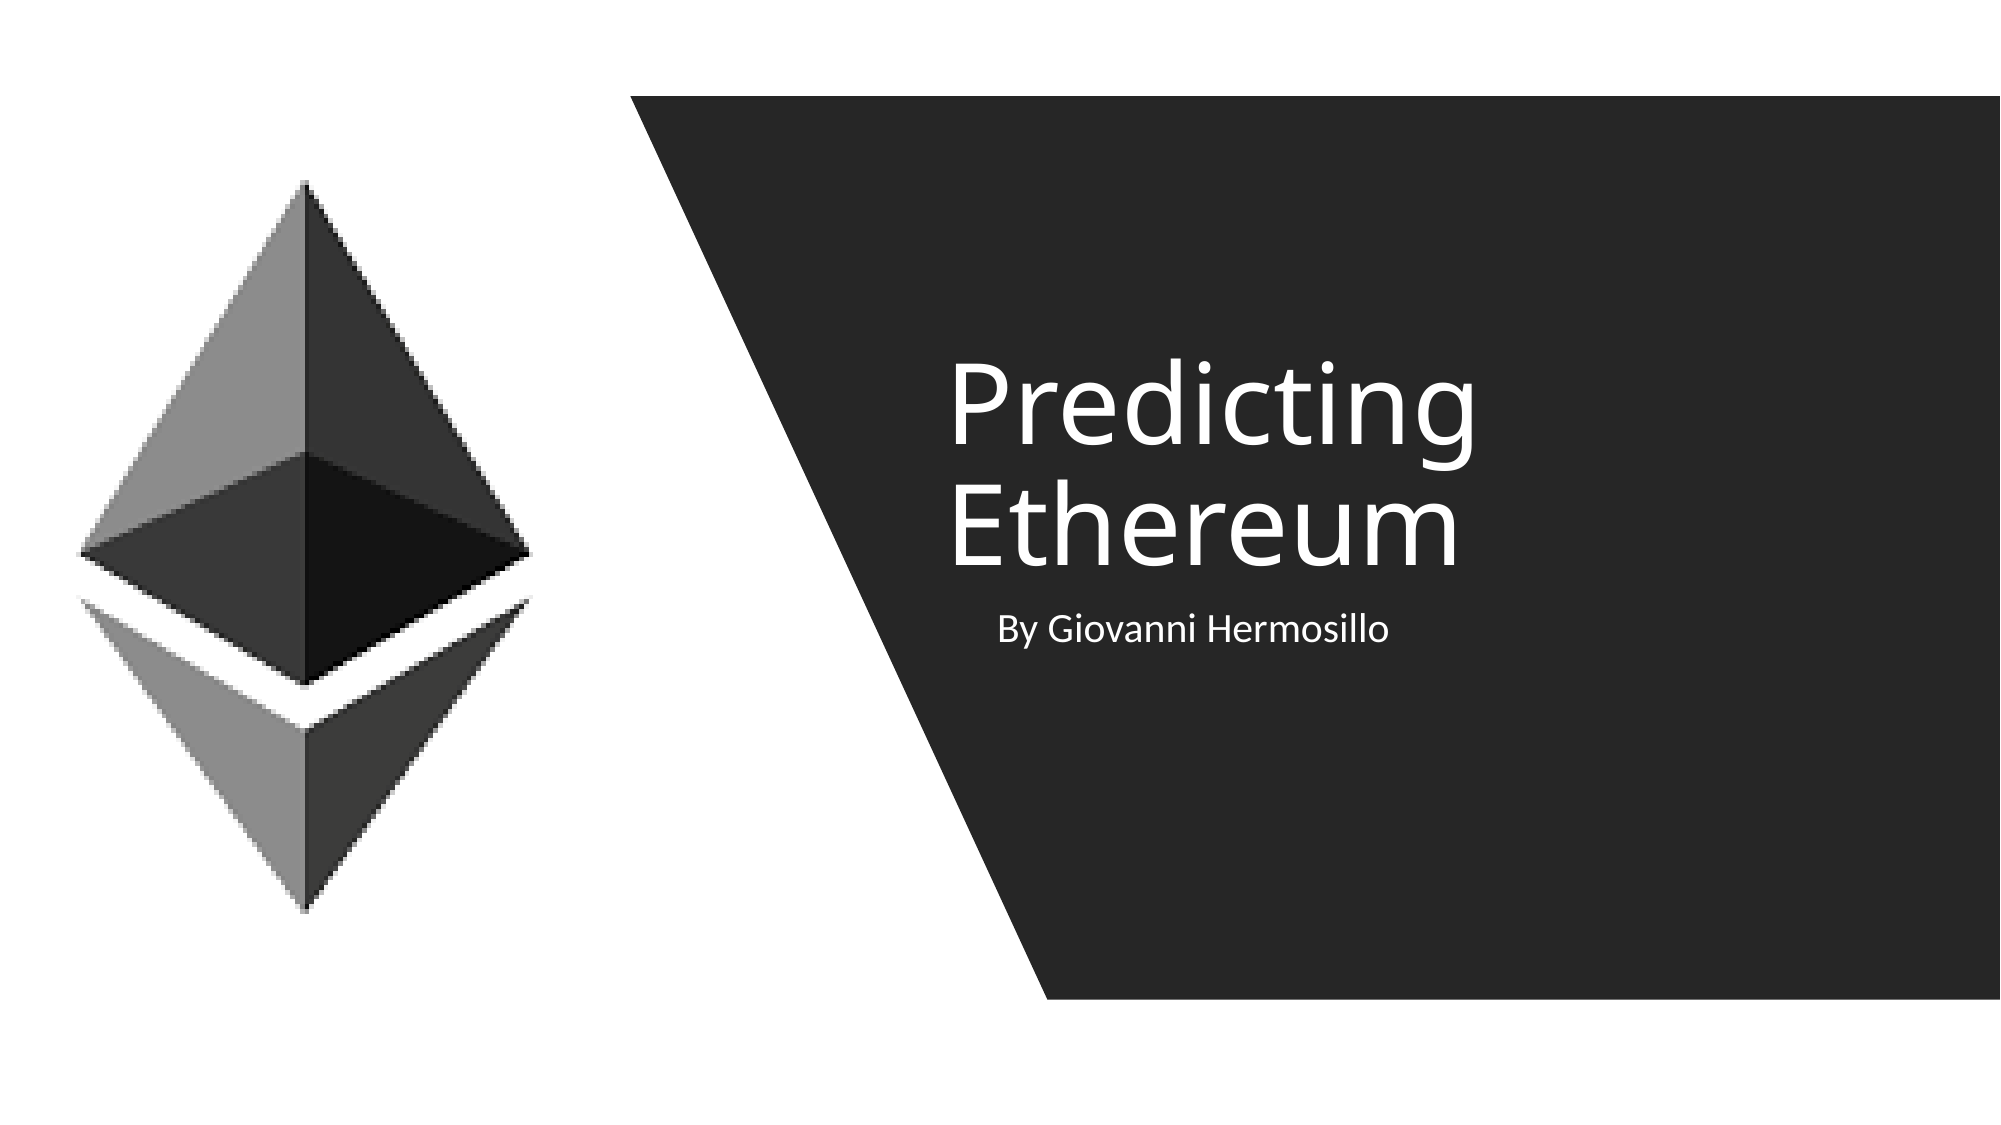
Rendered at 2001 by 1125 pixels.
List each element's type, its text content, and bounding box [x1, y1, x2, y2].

picture [0, 95, 939, 1000]
subtitle By Giovanni Hermosillo [982, 598, 1863, 749]
text_box [628, 94, 2000, 1001]
title Predicting Ethereum [939, 231, 1863, 598]
